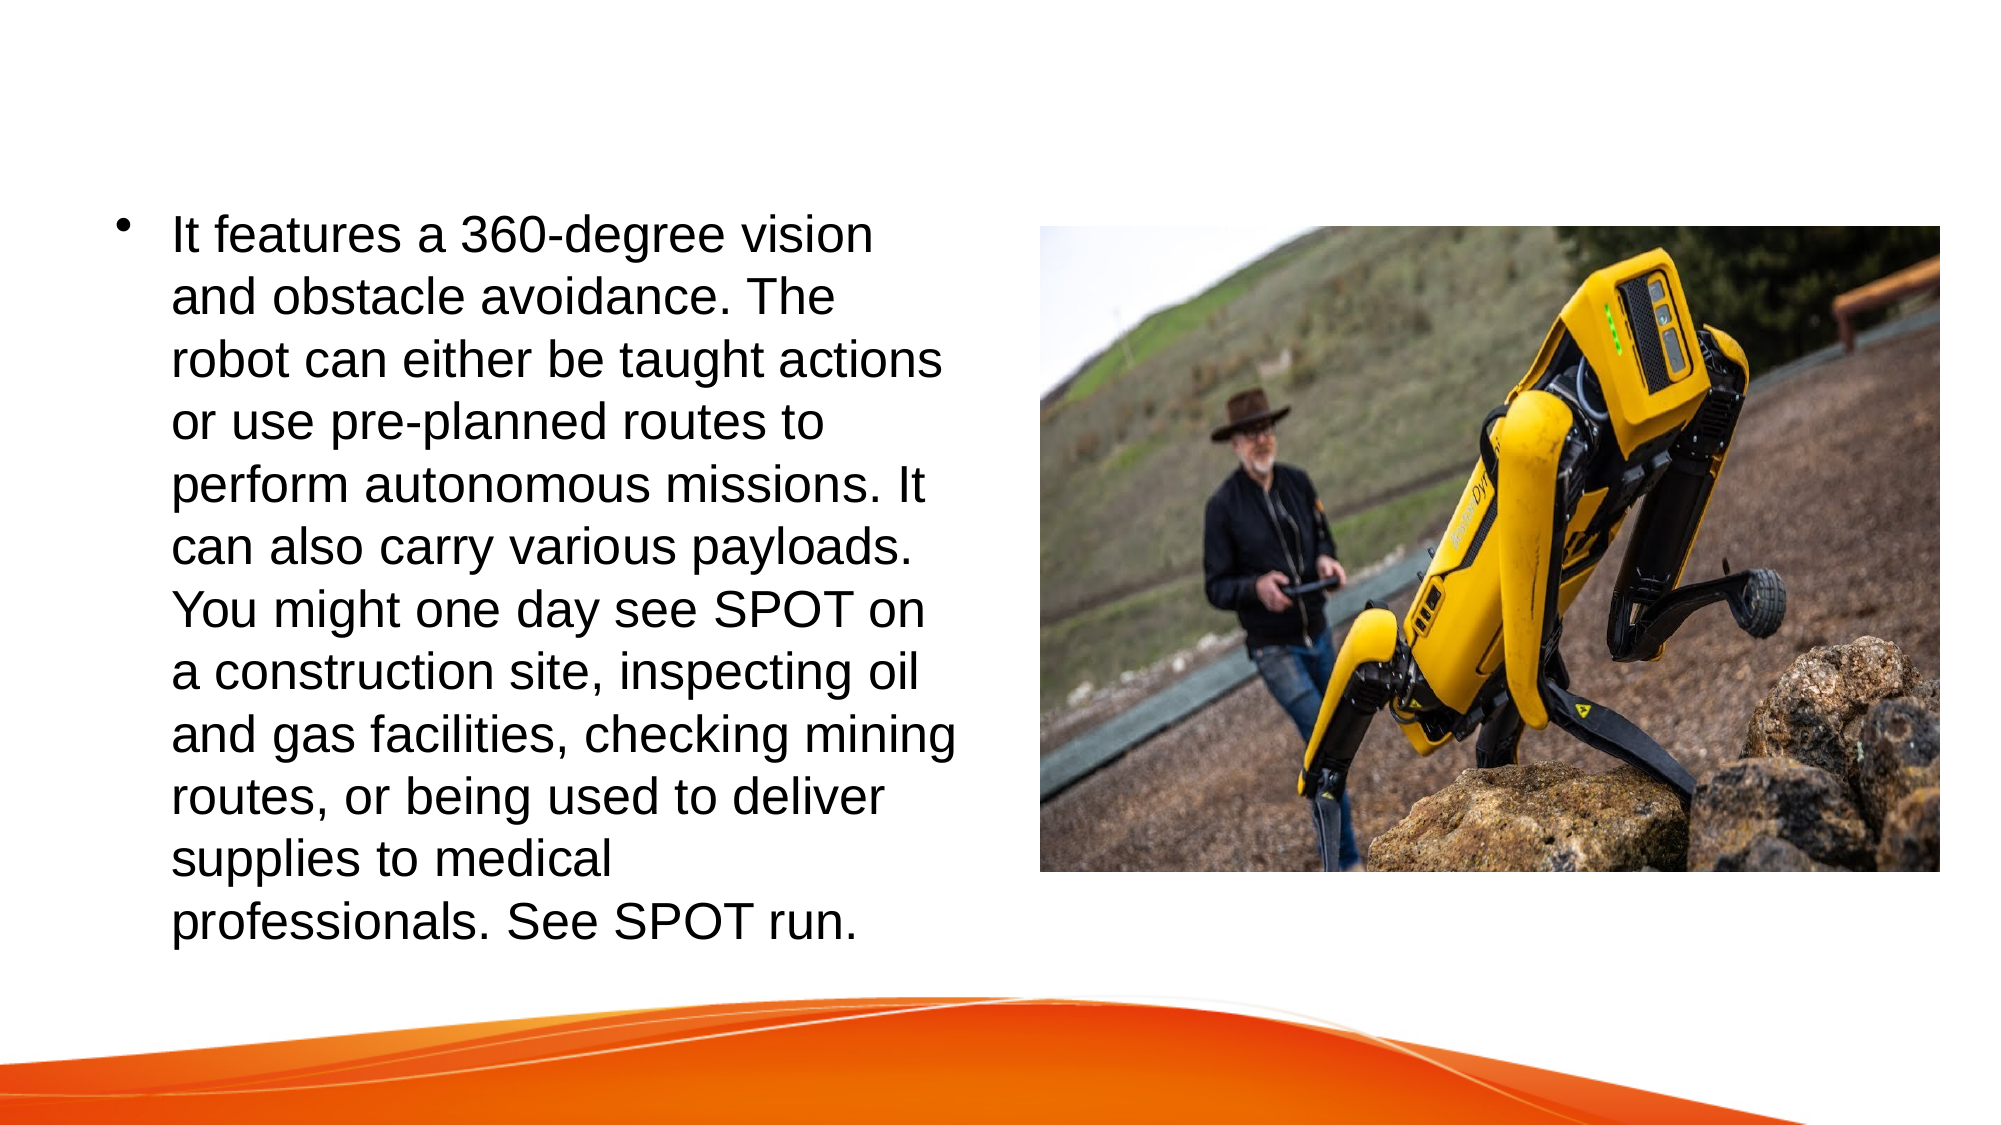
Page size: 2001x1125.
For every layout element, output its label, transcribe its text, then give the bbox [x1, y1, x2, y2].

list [1040, 226, 1940, 872]
picture [0, 0, 2000, 1125]
list It features a 360-degree vision and obstacle avoidance. The robot can either be taught actions or use pre-planned routes to perform autonomous missions. It can also carry various payloads. You might one day see SPOT on a construction site, inspecting oil and gas facilities, checking mining routes, or being used to deliver supplies to medical professionals. See SPOT run. [99, 192, 984, 1006]
